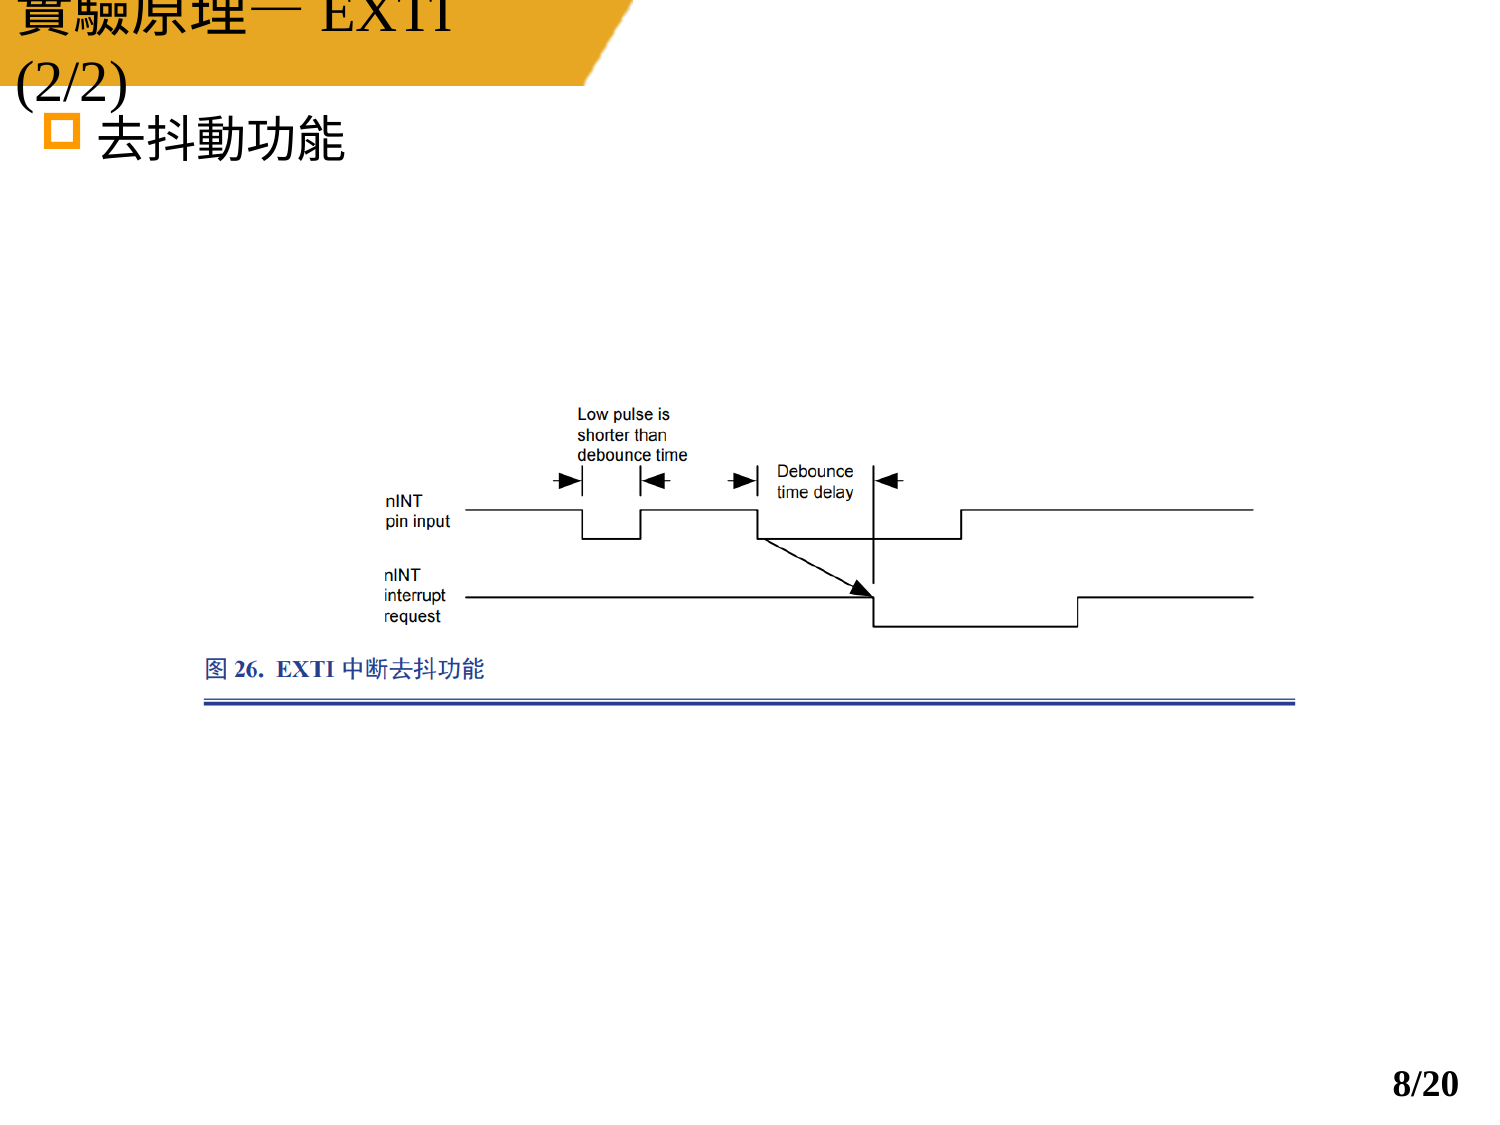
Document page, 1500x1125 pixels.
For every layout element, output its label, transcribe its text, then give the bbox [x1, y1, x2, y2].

slide_number 7/20 [1352, 1036, 1500, 1125]
list 去抖動功能 [24, 99, 1463, 1074]
picture [179, 394, 1320, 731]
title 實驗原理—EXTI (2/2) [0, 0, 634, 86]
